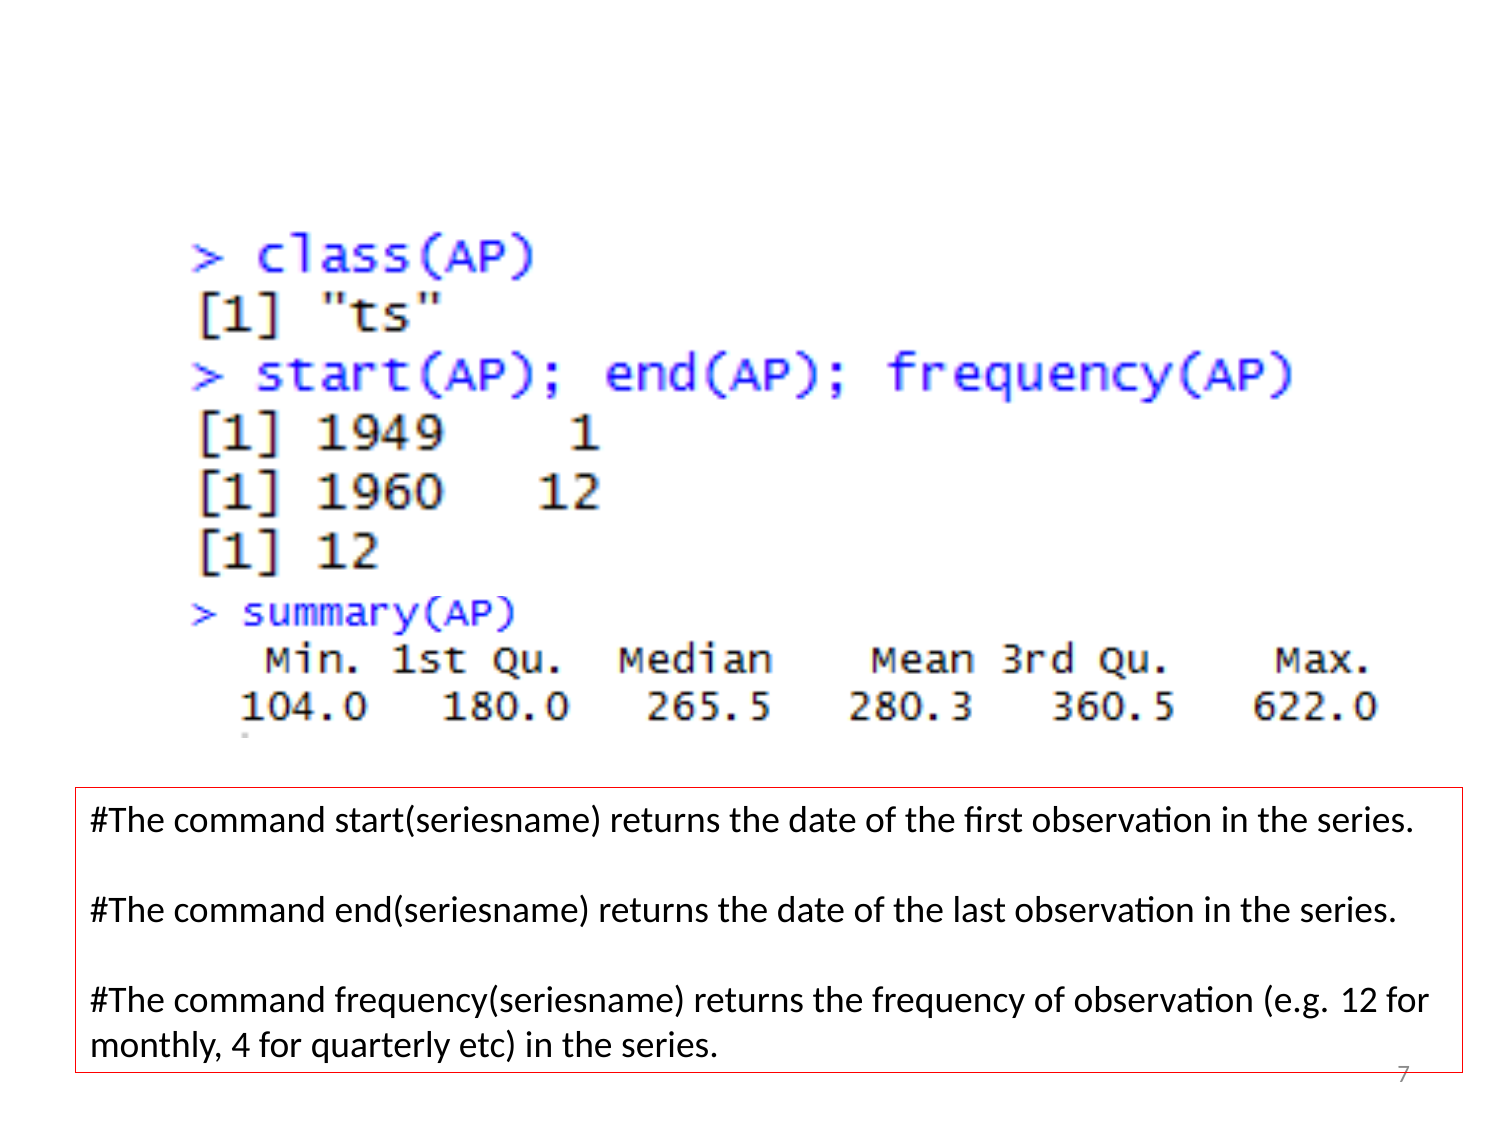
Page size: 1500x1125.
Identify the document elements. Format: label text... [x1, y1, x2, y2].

slide_number 7 [1074, 1073, 1425, 1103]
text_box #The command start(seriesname) returns the date of the first observation in the series. #The command end(seriesname) returns the date of the last observation in the series. #The command frequency(seriesname) returns the frequency of observation (e.g. 12 for monthly, 4 for quarterly etc) in the series. [75, 787, 1463, 1073]
picture [186, 226, 1463, 738]
